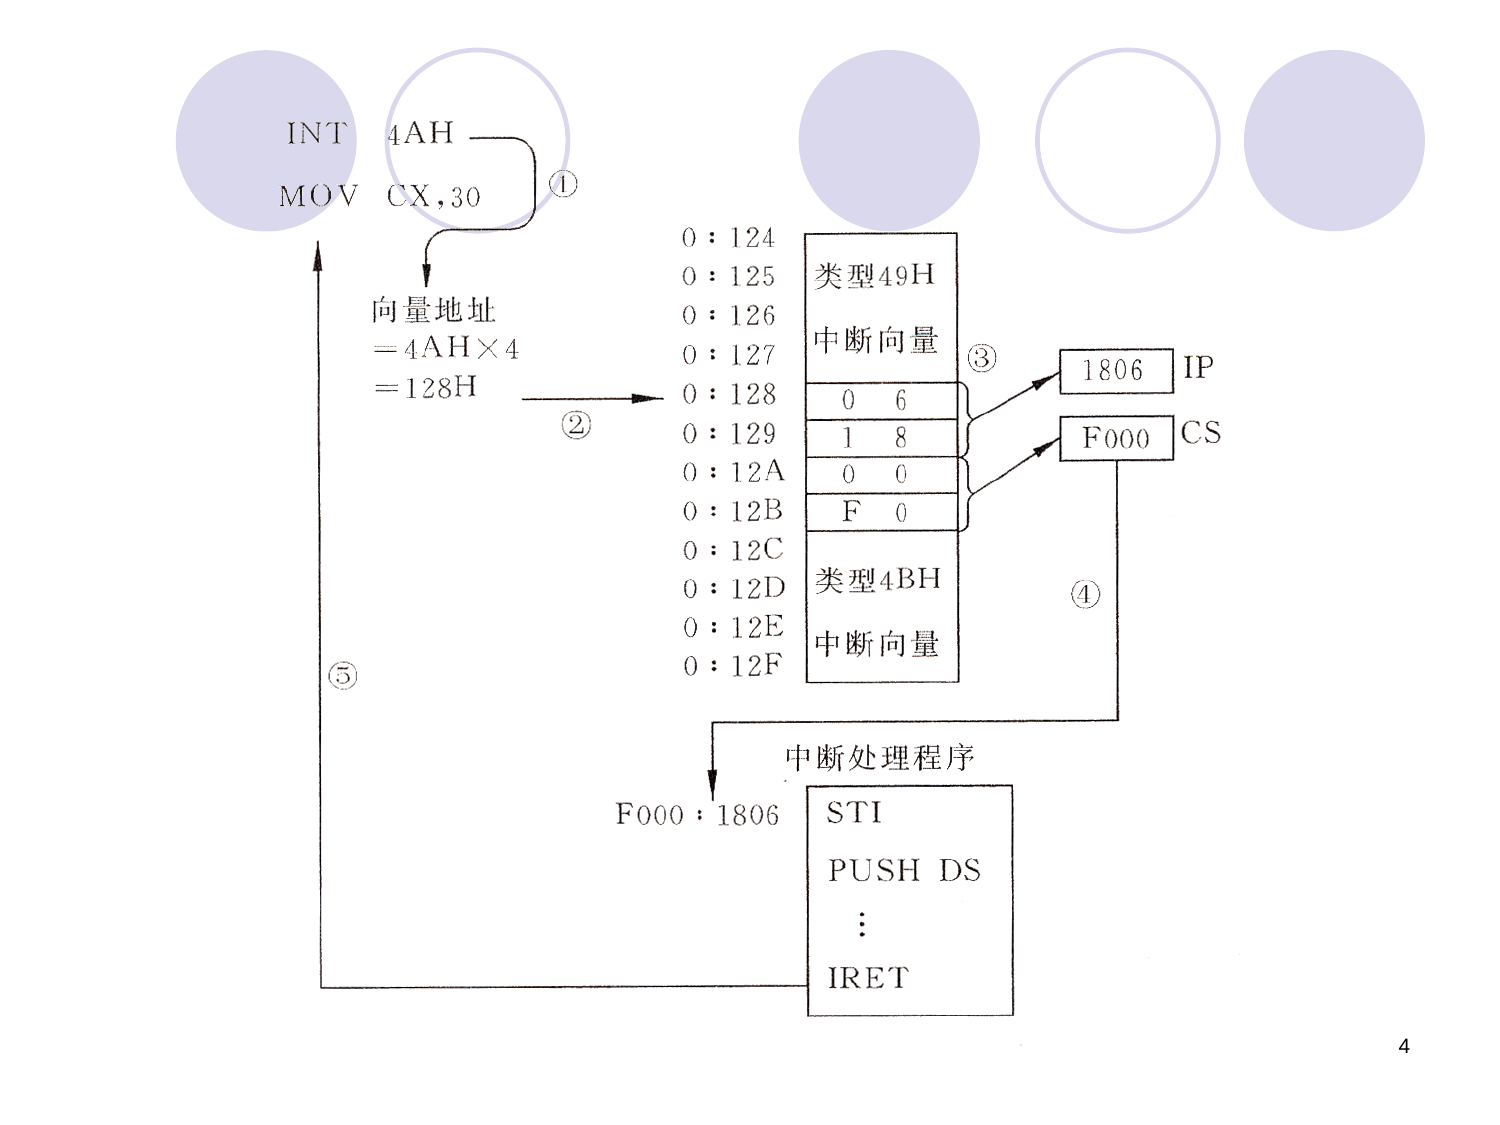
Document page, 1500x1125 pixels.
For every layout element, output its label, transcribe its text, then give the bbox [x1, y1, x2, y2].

slide_number 4 [1074, 1024, 1426, 1101]
picture [253, 113, 1247, 1049]
